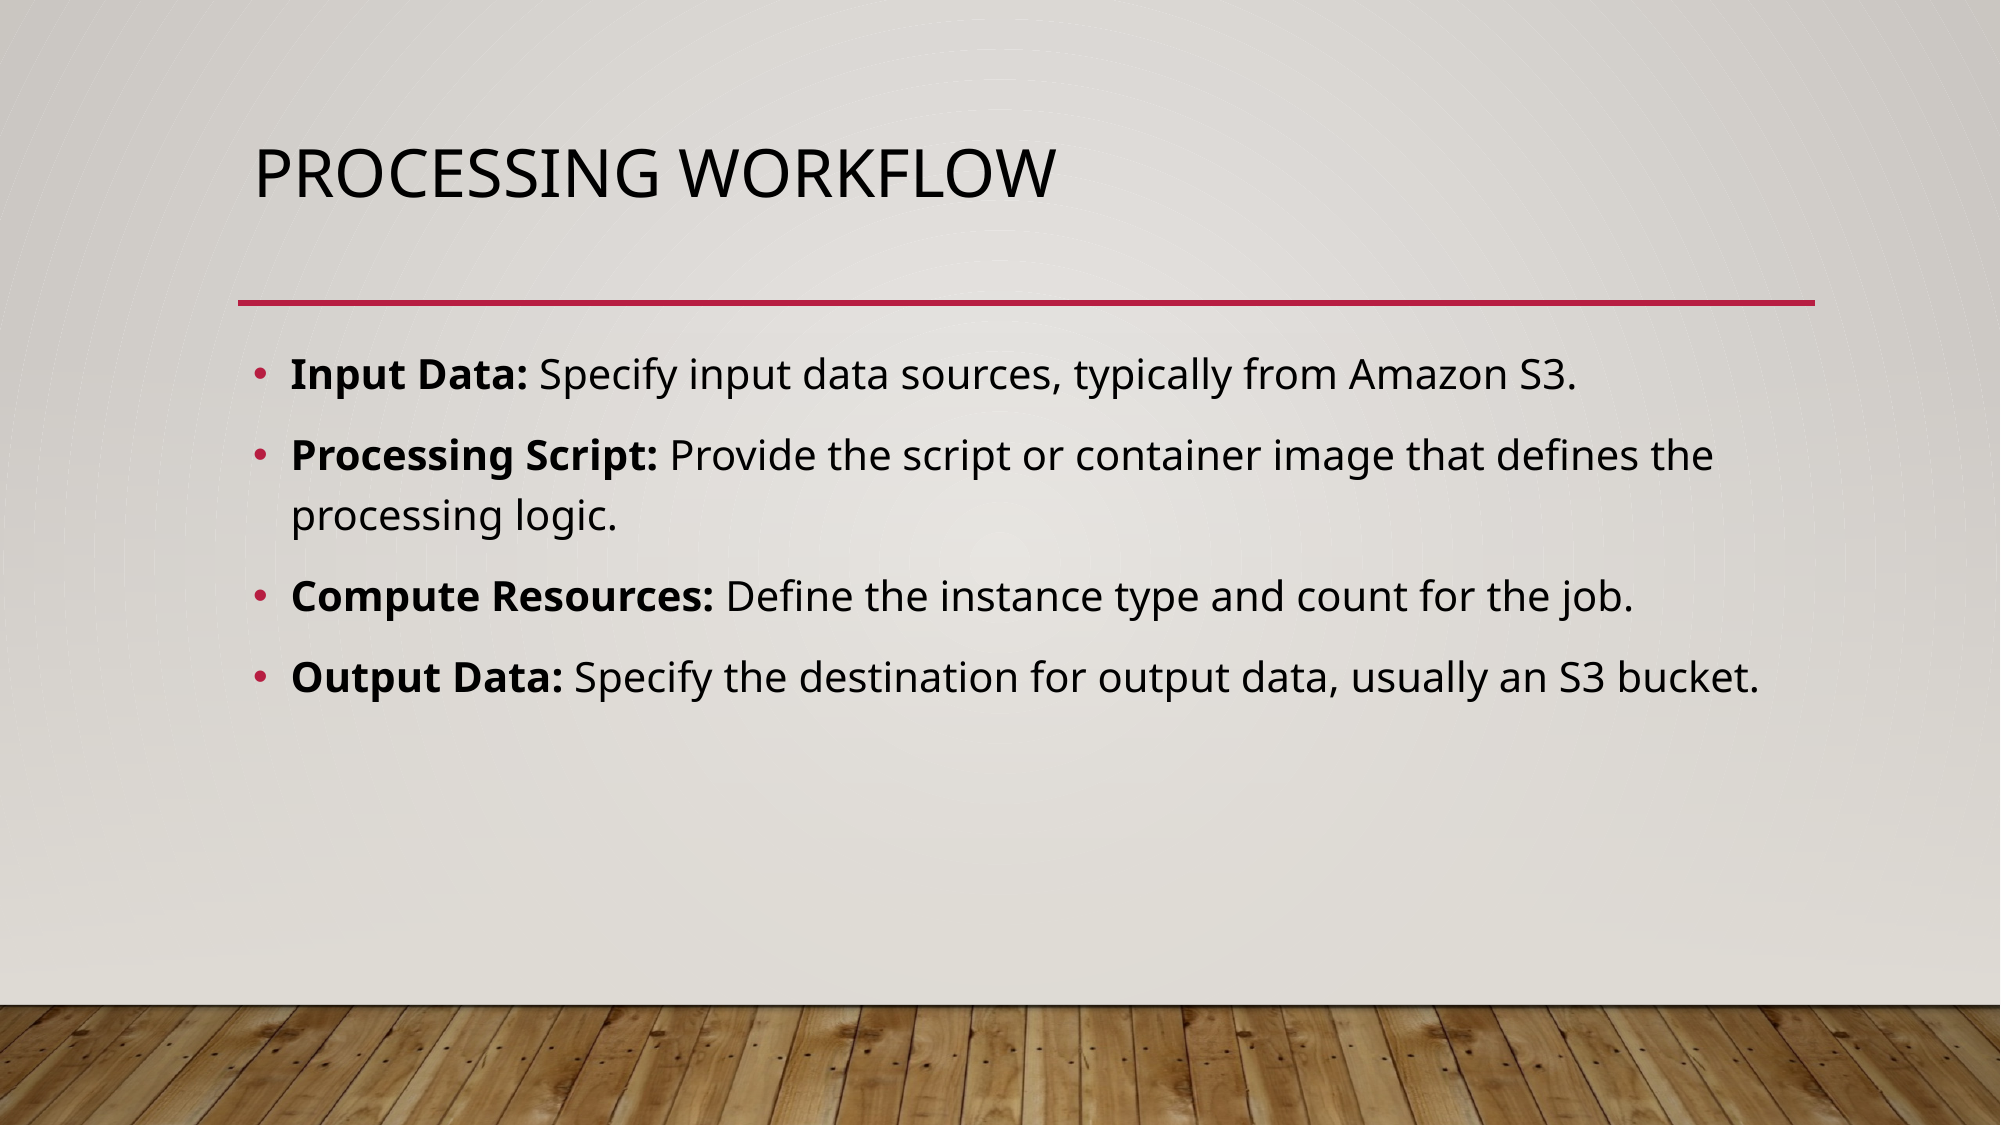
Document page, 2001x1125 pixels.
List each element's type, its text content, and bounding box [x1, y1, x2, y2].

title Processing Workflow [238, 131, 1814, 305]
picture [0, 1005, 2000, 1125]
list Input Data: Specify input data sources, typically from Amazon S3. Processing Script: Provide the script or container image that defines the processing logic. Compute Resources: Define the instance type and count for the job. Output Data: Specify the destination for output data, usually an S3 bucket.​ [238, 330, 1814, 897]
